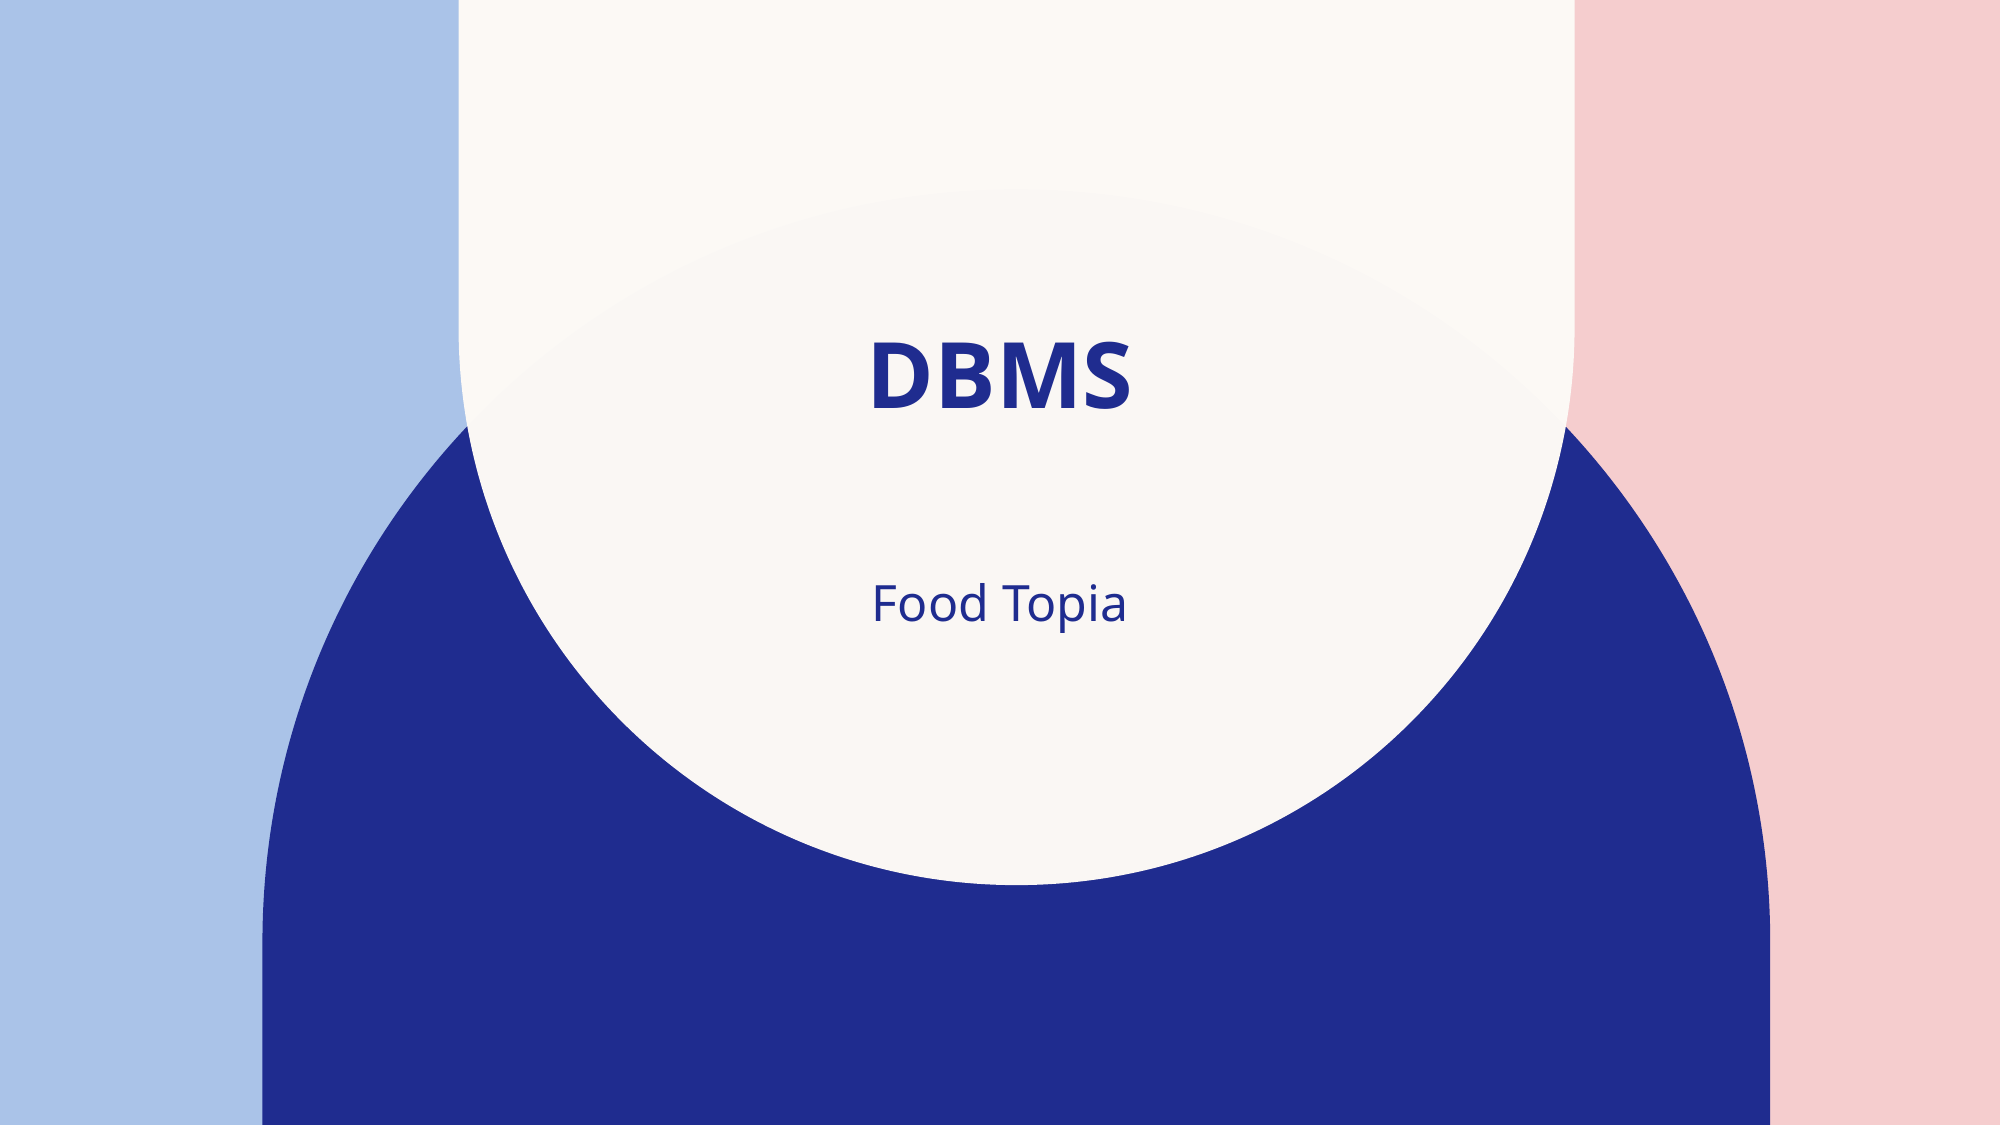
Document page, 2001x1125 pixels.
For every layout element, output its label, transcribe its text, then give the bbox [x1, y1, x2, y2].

subtitle Food Topia [713, 571, 1287, 716]
title DBMS [558, 325, 1442, 527]
